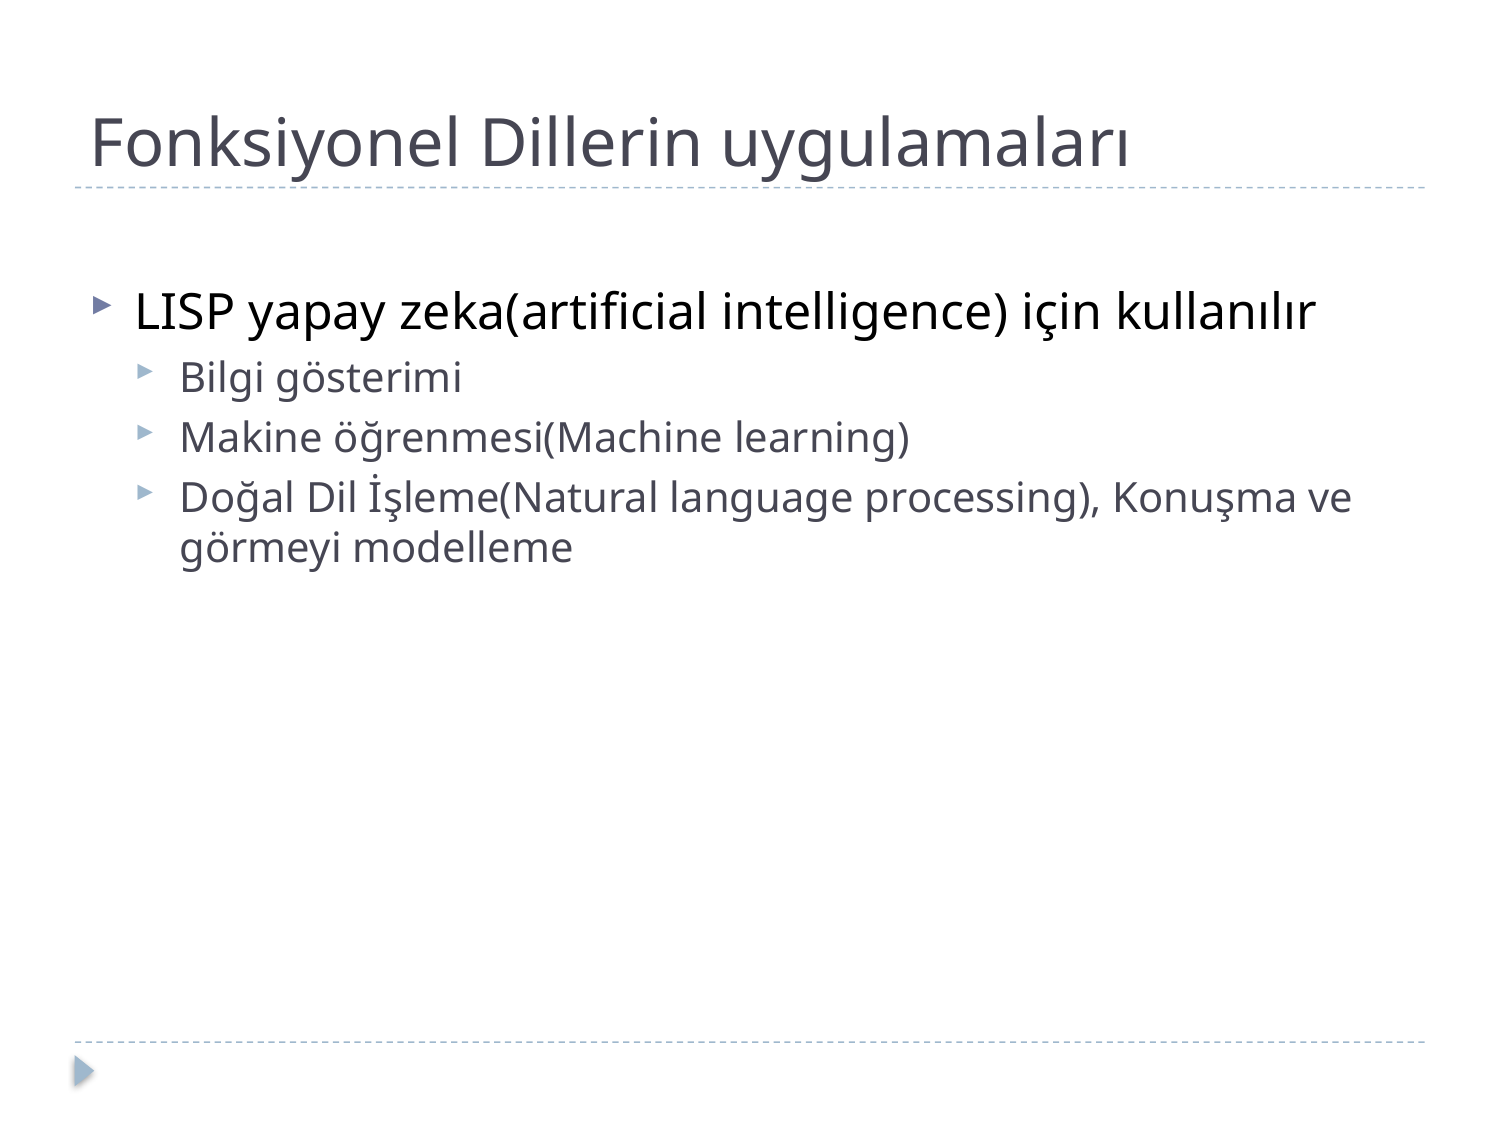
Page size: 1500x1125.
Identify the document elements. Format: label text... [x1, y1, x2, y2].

title Fonksiyonel Dillerin uygulamaları [75, 24, 1425, 188]
list LISP yapay zeka(artificial intelligence) için kullanılır Bilgi gösterimi Makine öğrenmesi(Machine learning) Doğal Dil İşleme(Natural language processing), Konuşma ve görmeyi modelleme [75, 200, 1425, 1010]
